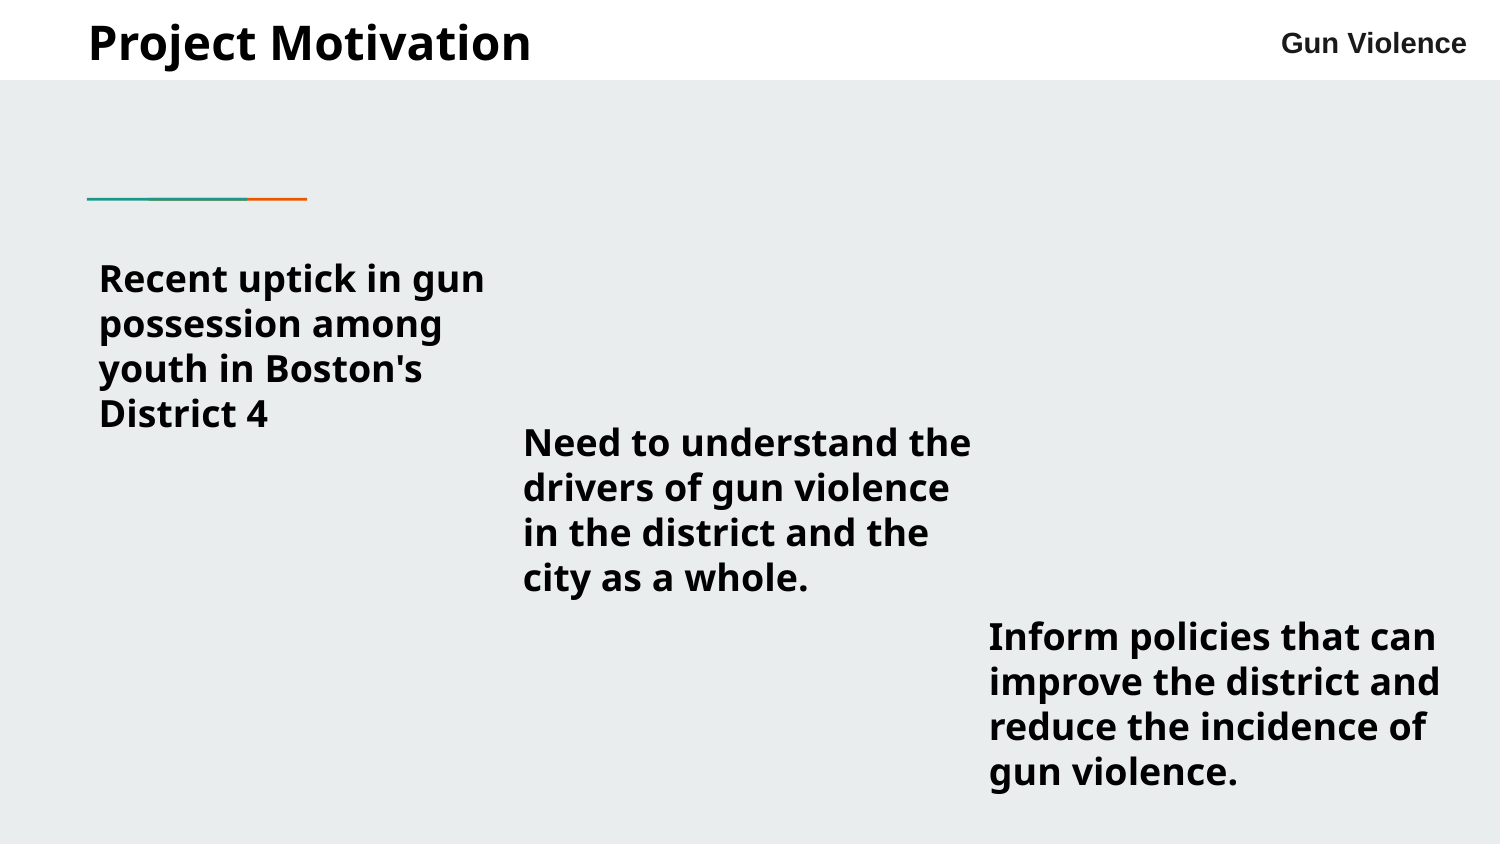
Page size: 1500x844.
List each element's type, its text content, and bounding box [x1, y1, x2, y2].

subtitle Need to understand the drivers of gun violence in the district and the city as a whole. [507, 404, 993, 626]
text_box Project Motivation [72, 0, 699, 85]
subtitle Recent uptick in gun possession among youth in Boston's District 4 [83, 239, 568, 429]
text_box Gun Violence [1255, 9, 1494, 75]
subtitle Inform policies that can improve the district and reduce the incidence of gun violence. [974, 597, 1459, 798]
